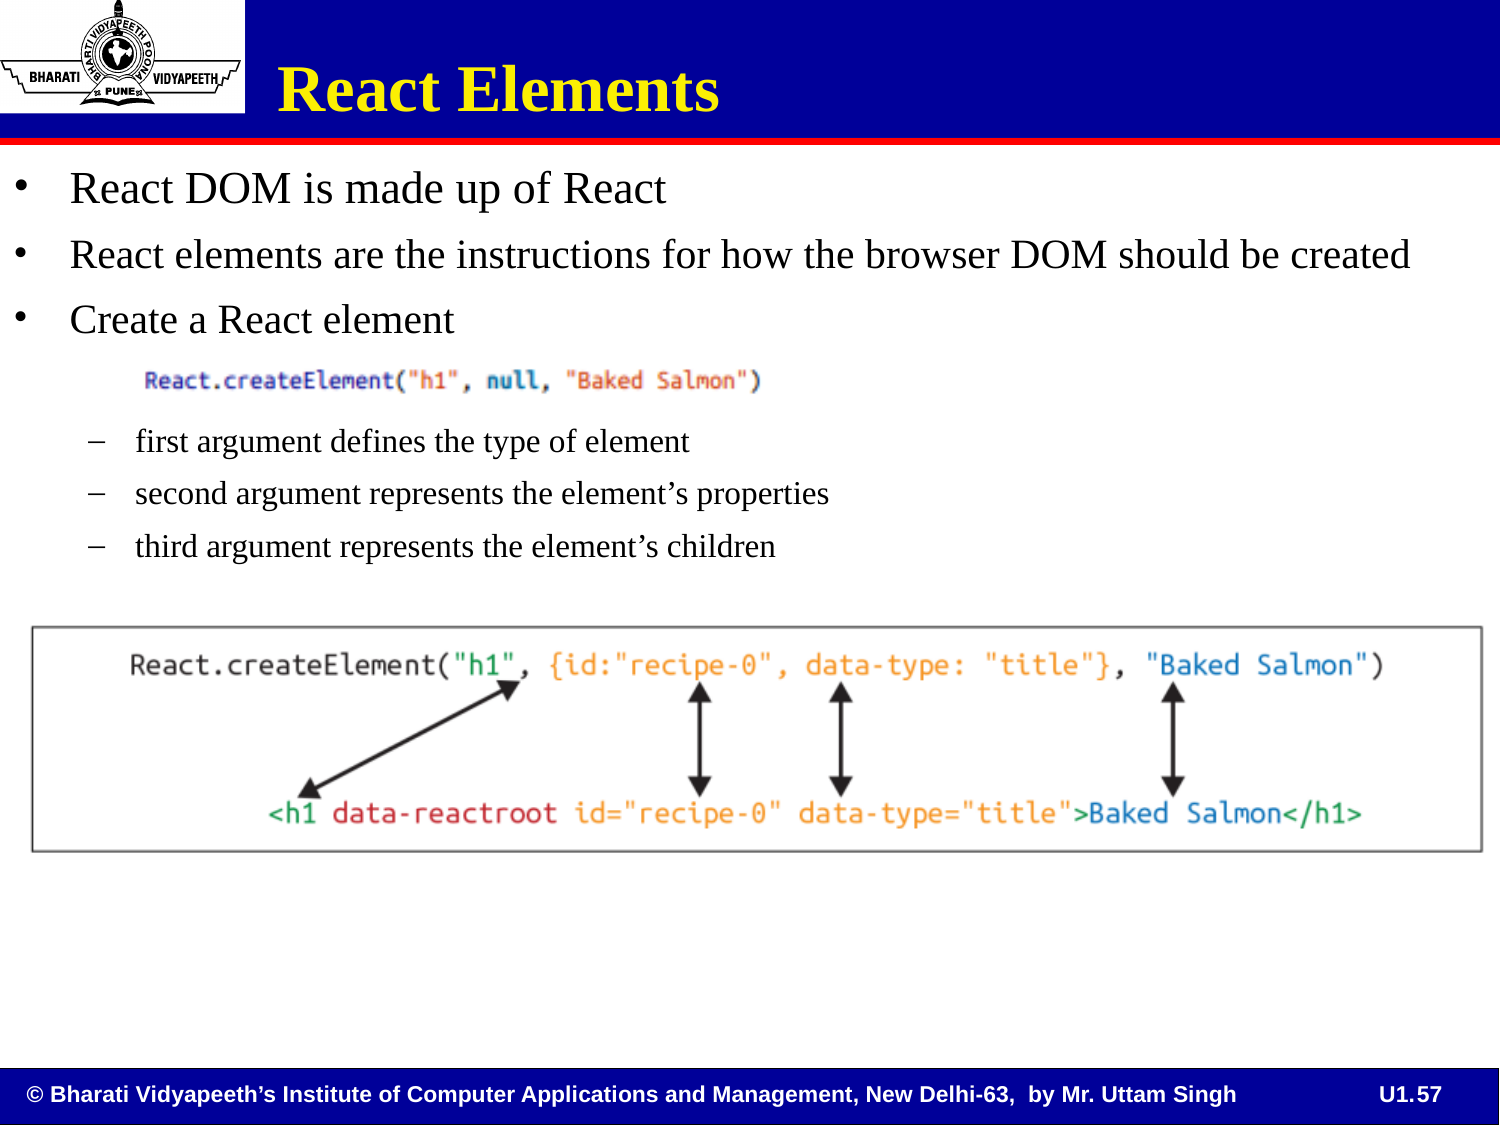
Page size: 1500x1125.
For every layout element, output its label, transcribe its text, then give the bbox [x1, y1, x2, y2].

list React DOM is made up of React React elements are the instructions for how the browser DOM should be created Create a React element first argument defines the type of element second argument represents the element’s properties third argument represents the element’s children [0, 149, 1500, 1076]
picture [137, 349, 789, 413]
picture [0, 0, 241, 106]
text_box React Elements [262, 37, 1500, 149]
picture [22, 617, 1500, 866]
